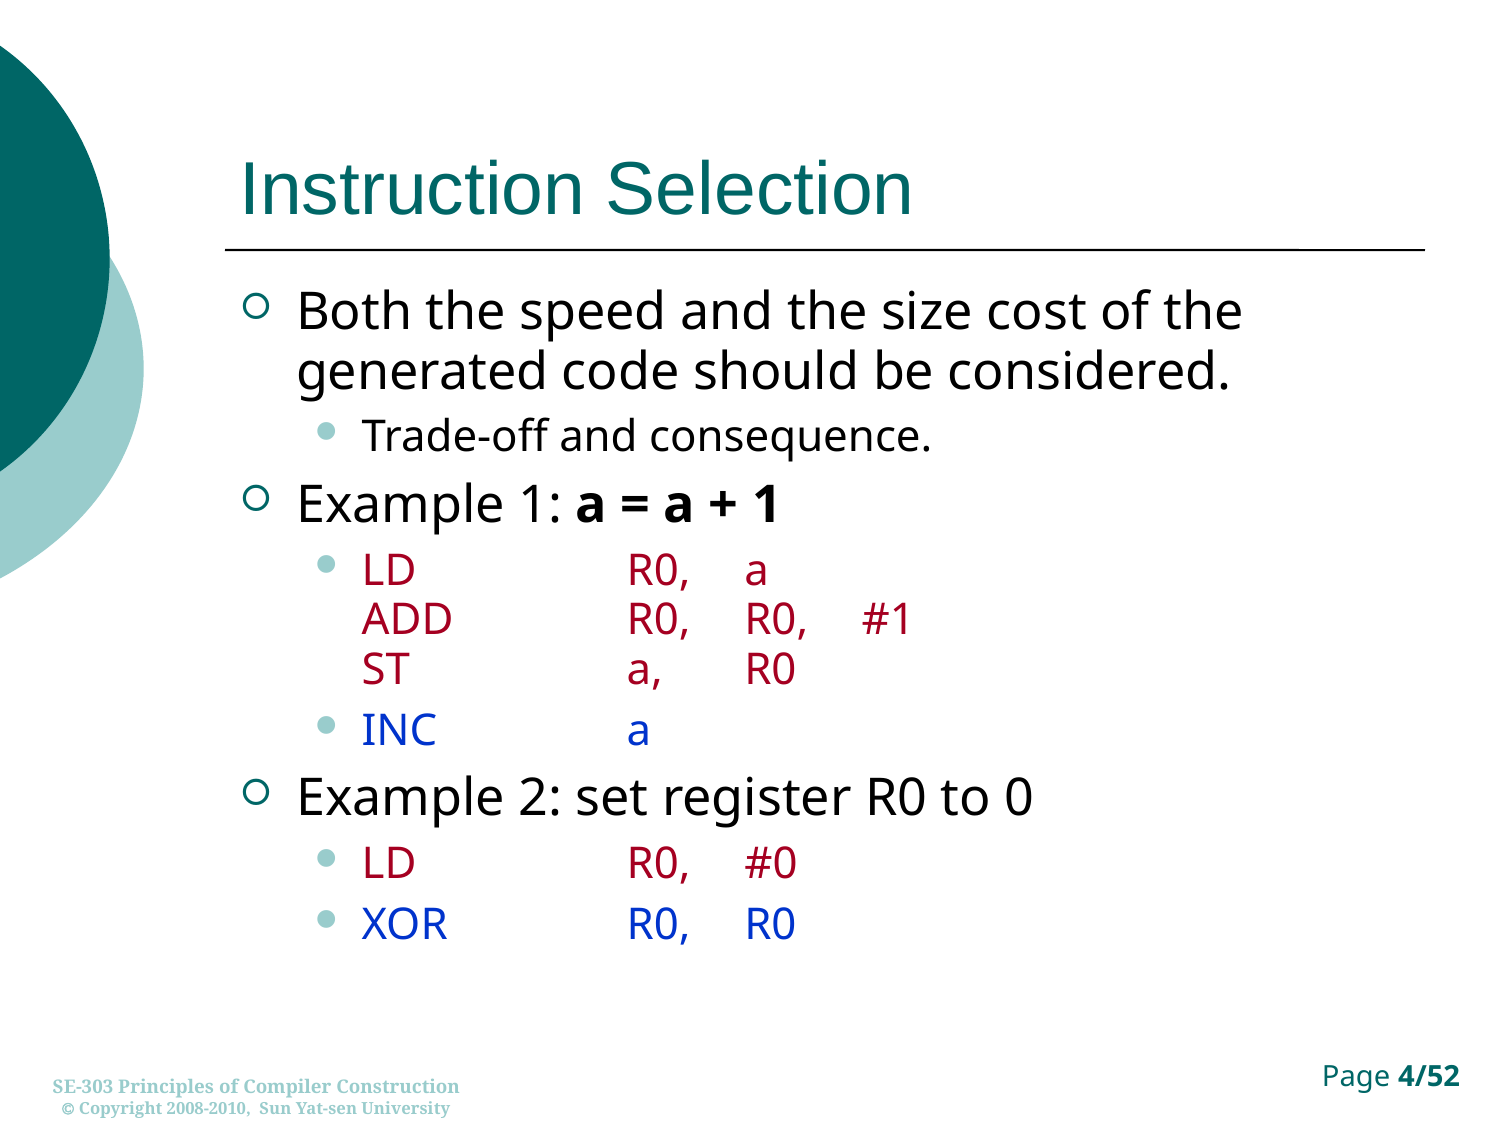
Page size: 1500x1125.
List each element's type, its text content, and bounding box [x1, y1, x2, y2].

footer SE-303 Principles of Compiler Construction  Copyright 2008-2010, Sun Yat-sen University [0, 1049, 513, 1125]
title Instruction Selection [224, 49, 1425, 238]
list Both the speed and the size cost of the generated code should be considered. Trade-off and consequence. Example 1: a = a + 1 LD R0, a ADD R0, R0, #1 ST a, R0 INC a Example 2: set register R0 to 0 LD R0, #0 XOR R0, R0 [224, 274, 1425, 1013]
